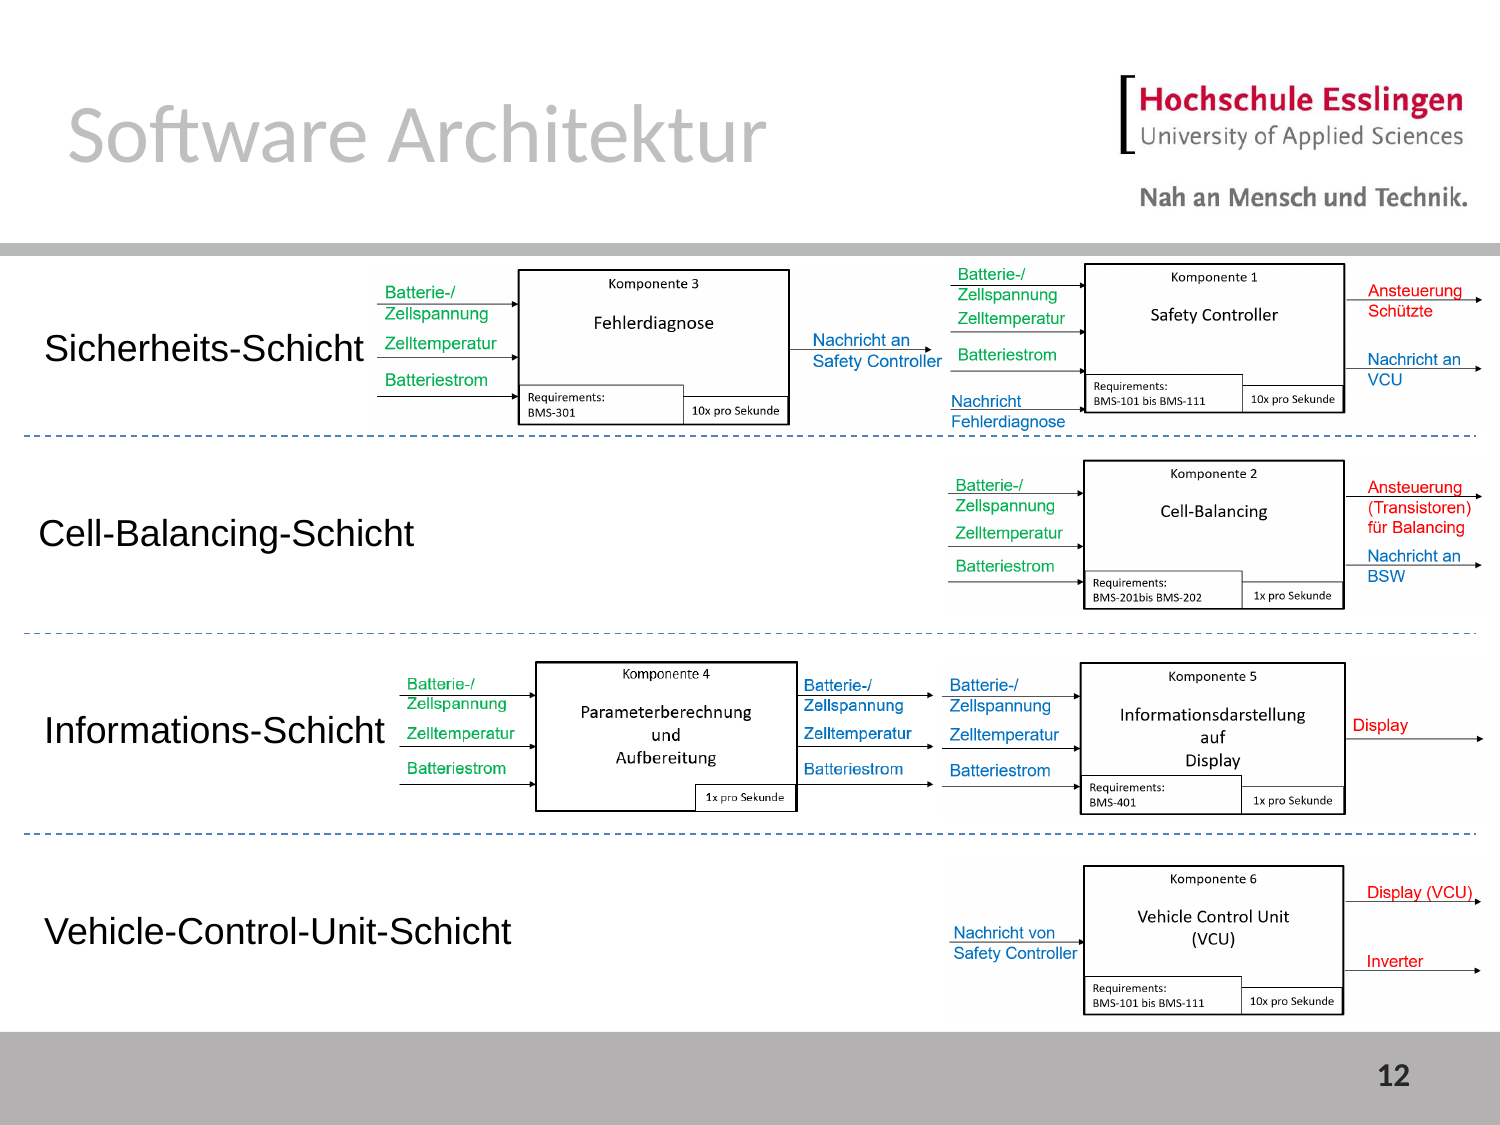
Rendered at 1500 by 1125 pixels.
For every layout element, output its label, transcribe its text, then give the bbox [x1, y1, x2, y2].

picture [942, 860, 1487, 1020]
text_box Informations-Schicht [29, 698, 390, 759]
text_box Vehicle-Control-Unit-Schicht [29, 899, 668, 960]
text_box Sicherheits-Schicht [29, 316, 363, 377]
picture [941, 659, 1486, 820]
text_box 12 [1074, 1042, 1425, 1103]
picture [368, 261, 1484, 433]
text_box Cell-Balancing-Schicht [23, 501, 520, 562]
picture [942, 455, 1489, 614]
picture [395, 656, 940, 816]
text_box Software Architektur [53, 71, 1105, 187]
